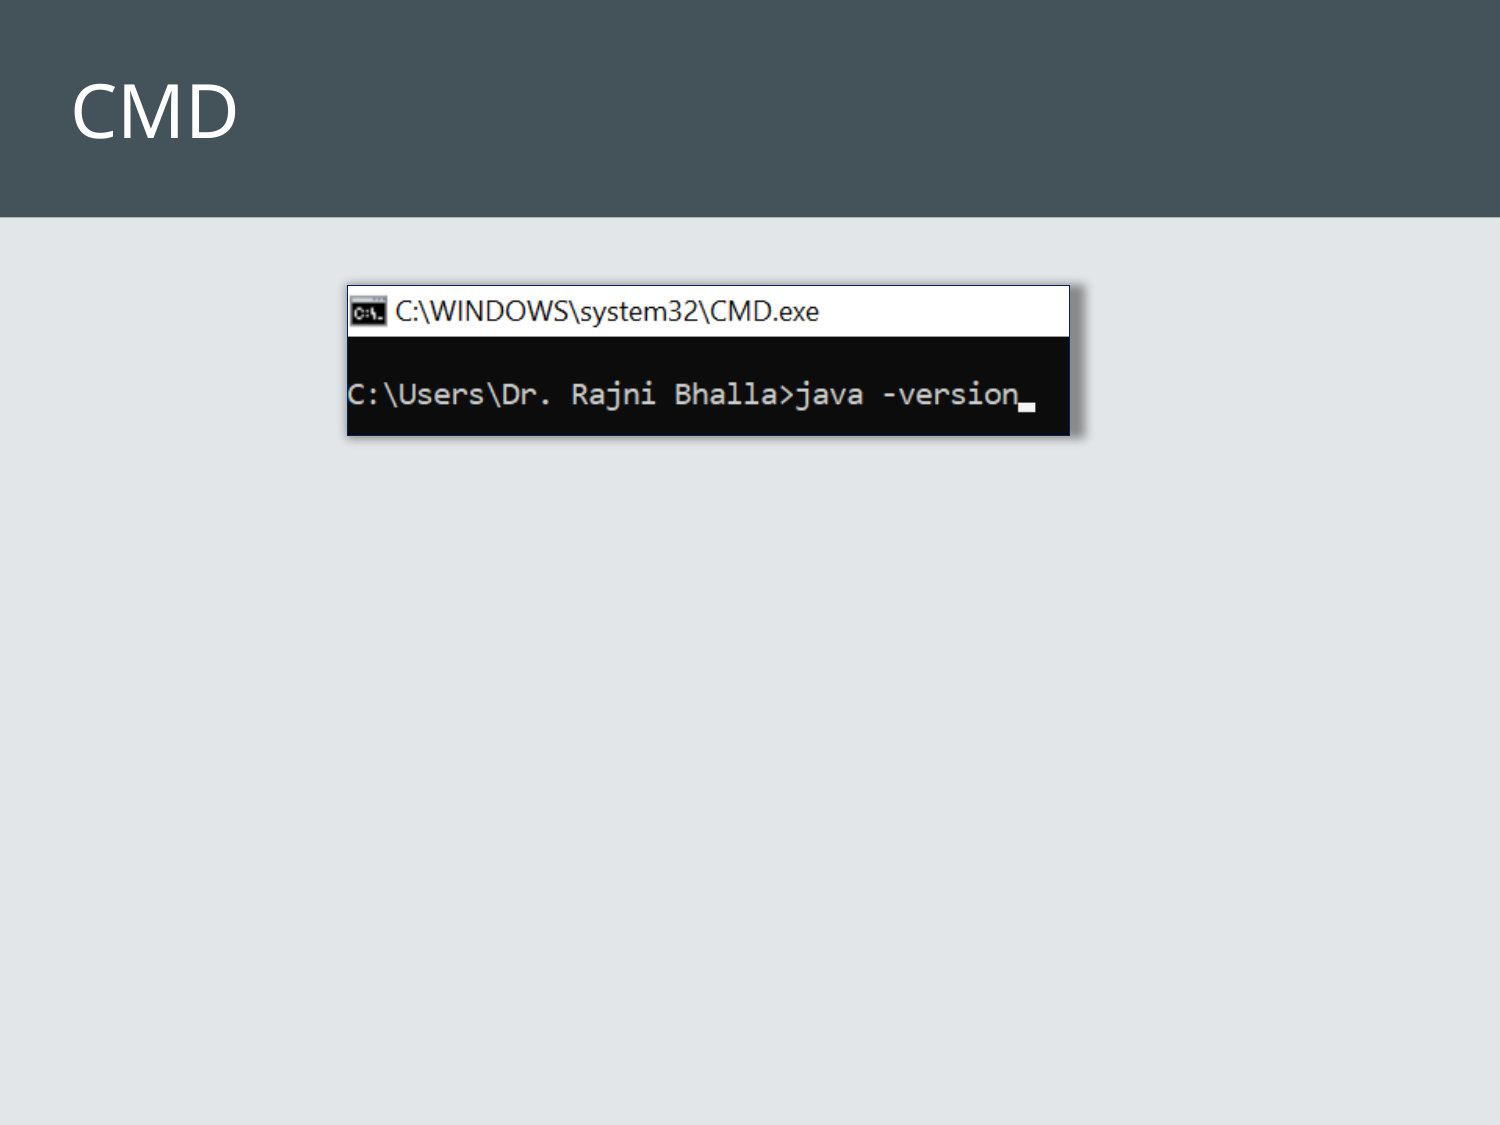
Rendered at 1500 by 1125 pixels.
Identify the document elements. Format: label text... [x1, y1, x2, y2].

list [347, 285, 1070, 436]
title CMD [55, 0, 1432, 218]
